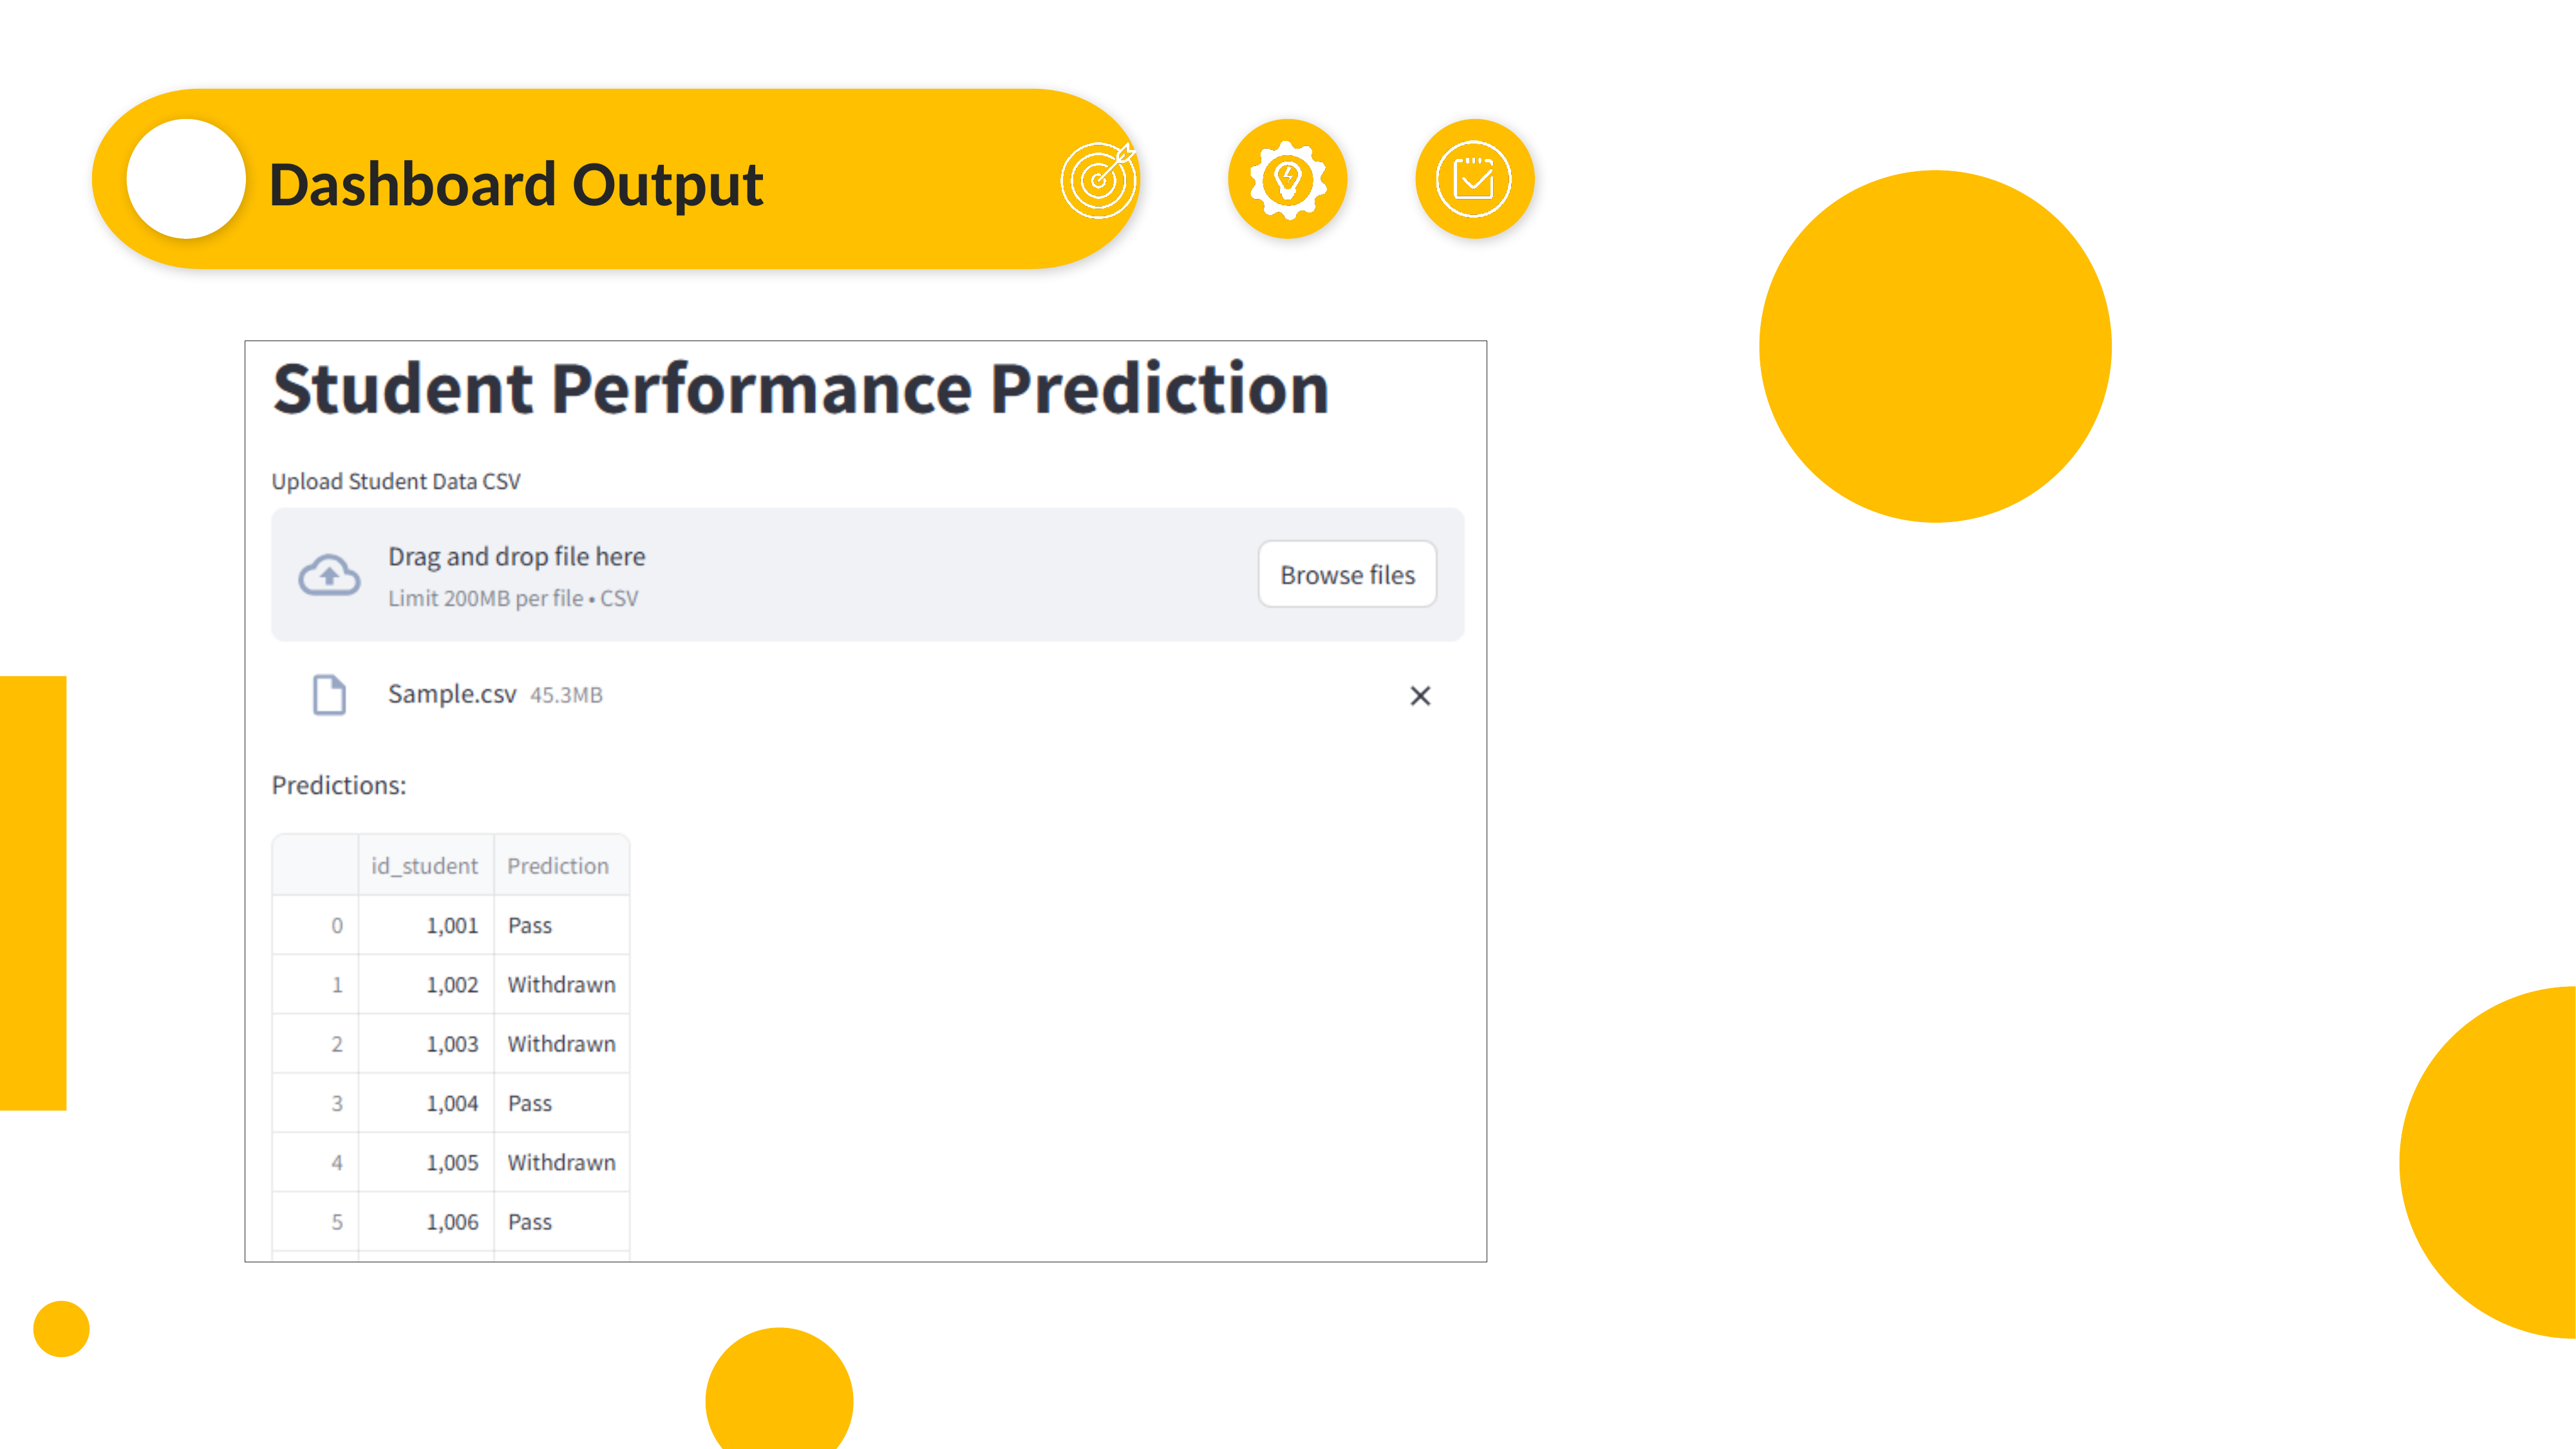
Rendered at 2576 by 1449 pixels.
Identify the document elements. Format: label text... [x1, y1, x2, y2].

text_box [1414, 117, 1536, 240]
text_box [1758, 169, 2114, 525]
picture [1436, 140, 1515, 218]
text_box [32, 1299, 91, 1359]
picture [1060, 142, 1141, 219]
text_box [90, 87, 1133, 270]
picture [1250, 140, 1332, 221]
text_box Dashboard Output [259, 136, 1105, 301]
text_box [0, 675, 68, 1112]
text_box [1227, 117, 1349, 240]
text_box [704, 1326, 855, 1449]
text_box [2398, 985, 2576, 1340]
picture [244, 341, 1487, 1263]
text_box [125, 117, 248, 240]
